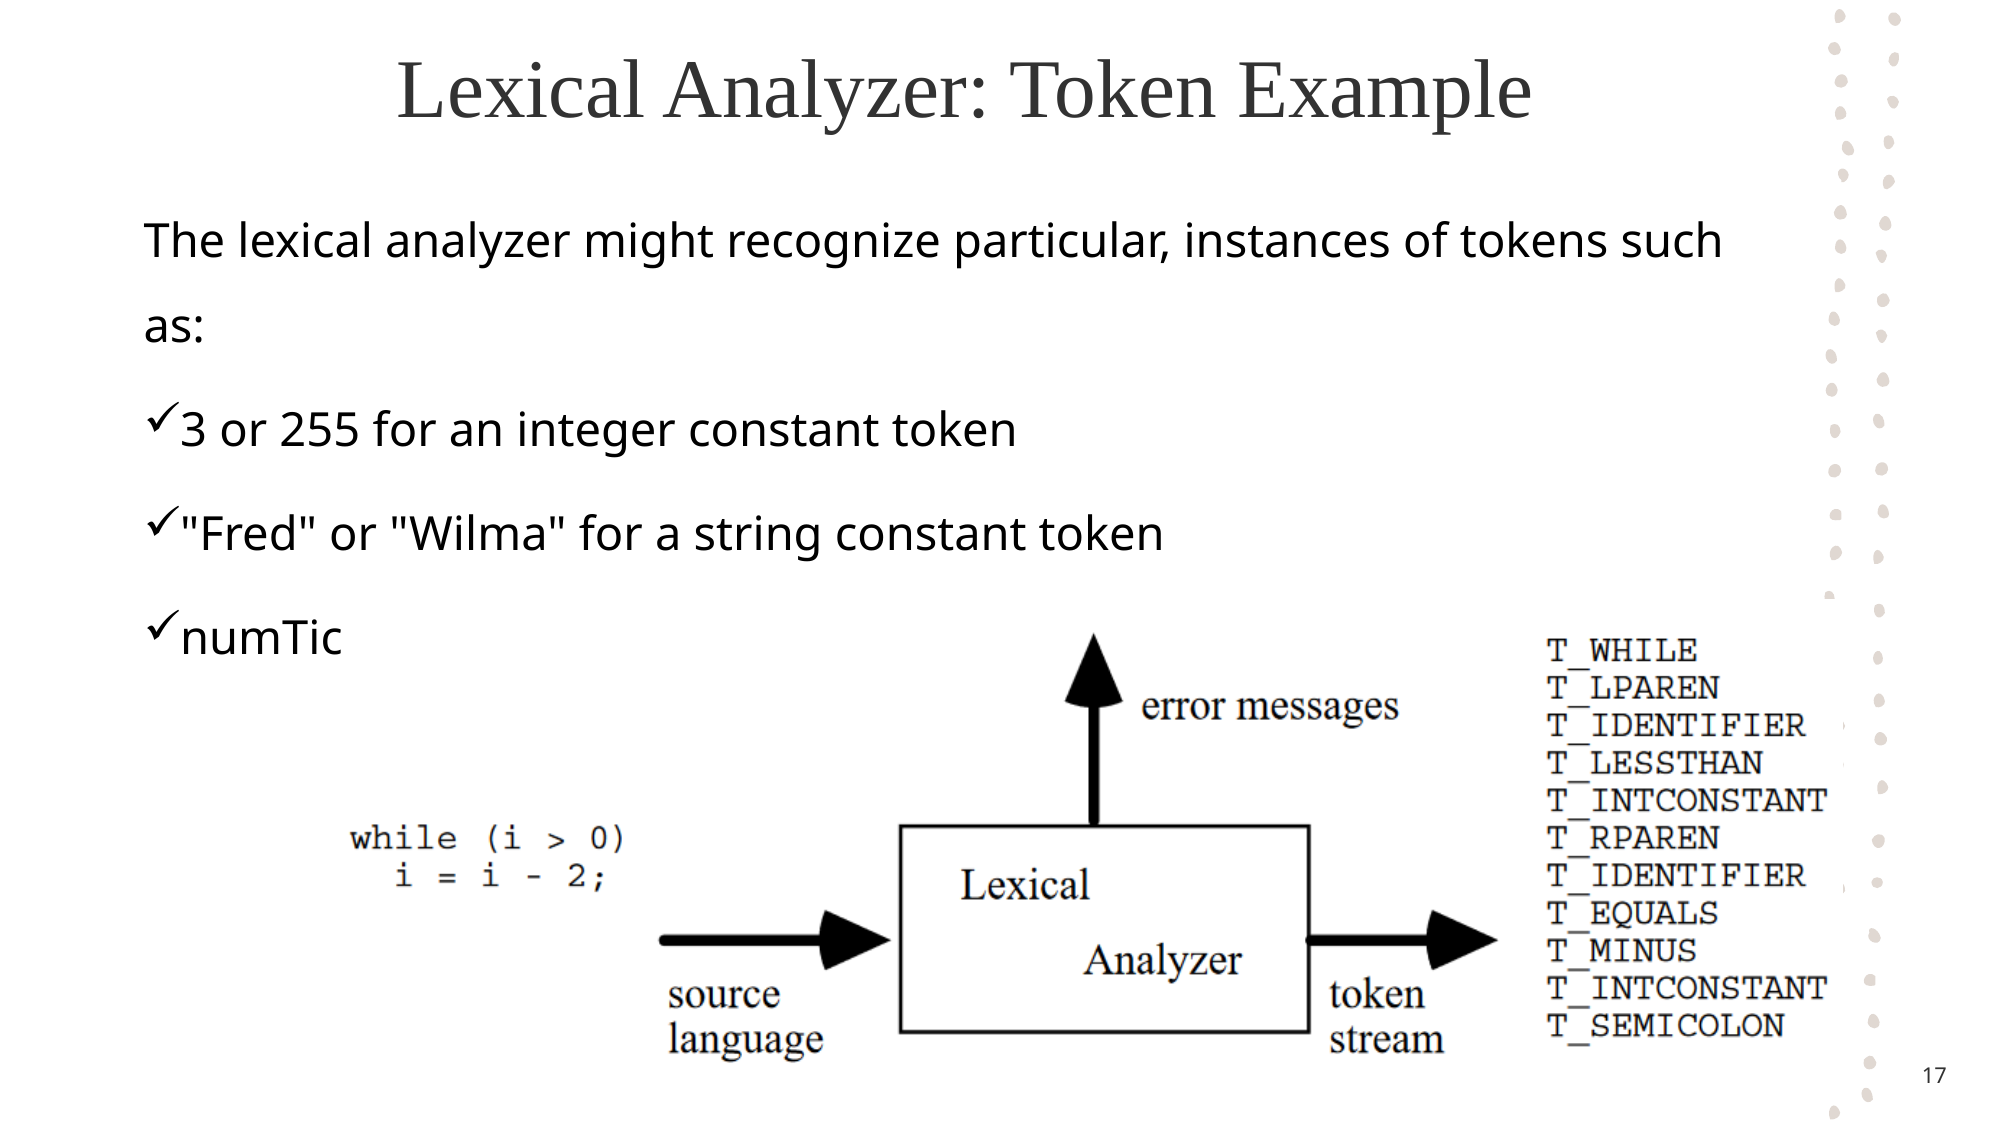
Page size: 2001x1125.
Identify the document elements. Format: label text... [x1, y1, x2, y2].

picture [340, 599, 1843, 1099]
slide_number 17 [1879, 1046, 1962, 1107]
title Lexical Analyzer: Token Example [175, 26, 1756, 155]
list The lexical analyzer might recognize particular, instances of tokens such as: 3 or 255 for an integer constant token "Fred" or "Wilma" for a string constant token numTickets or queue for a variable token [128, 174, 1808, 674]
